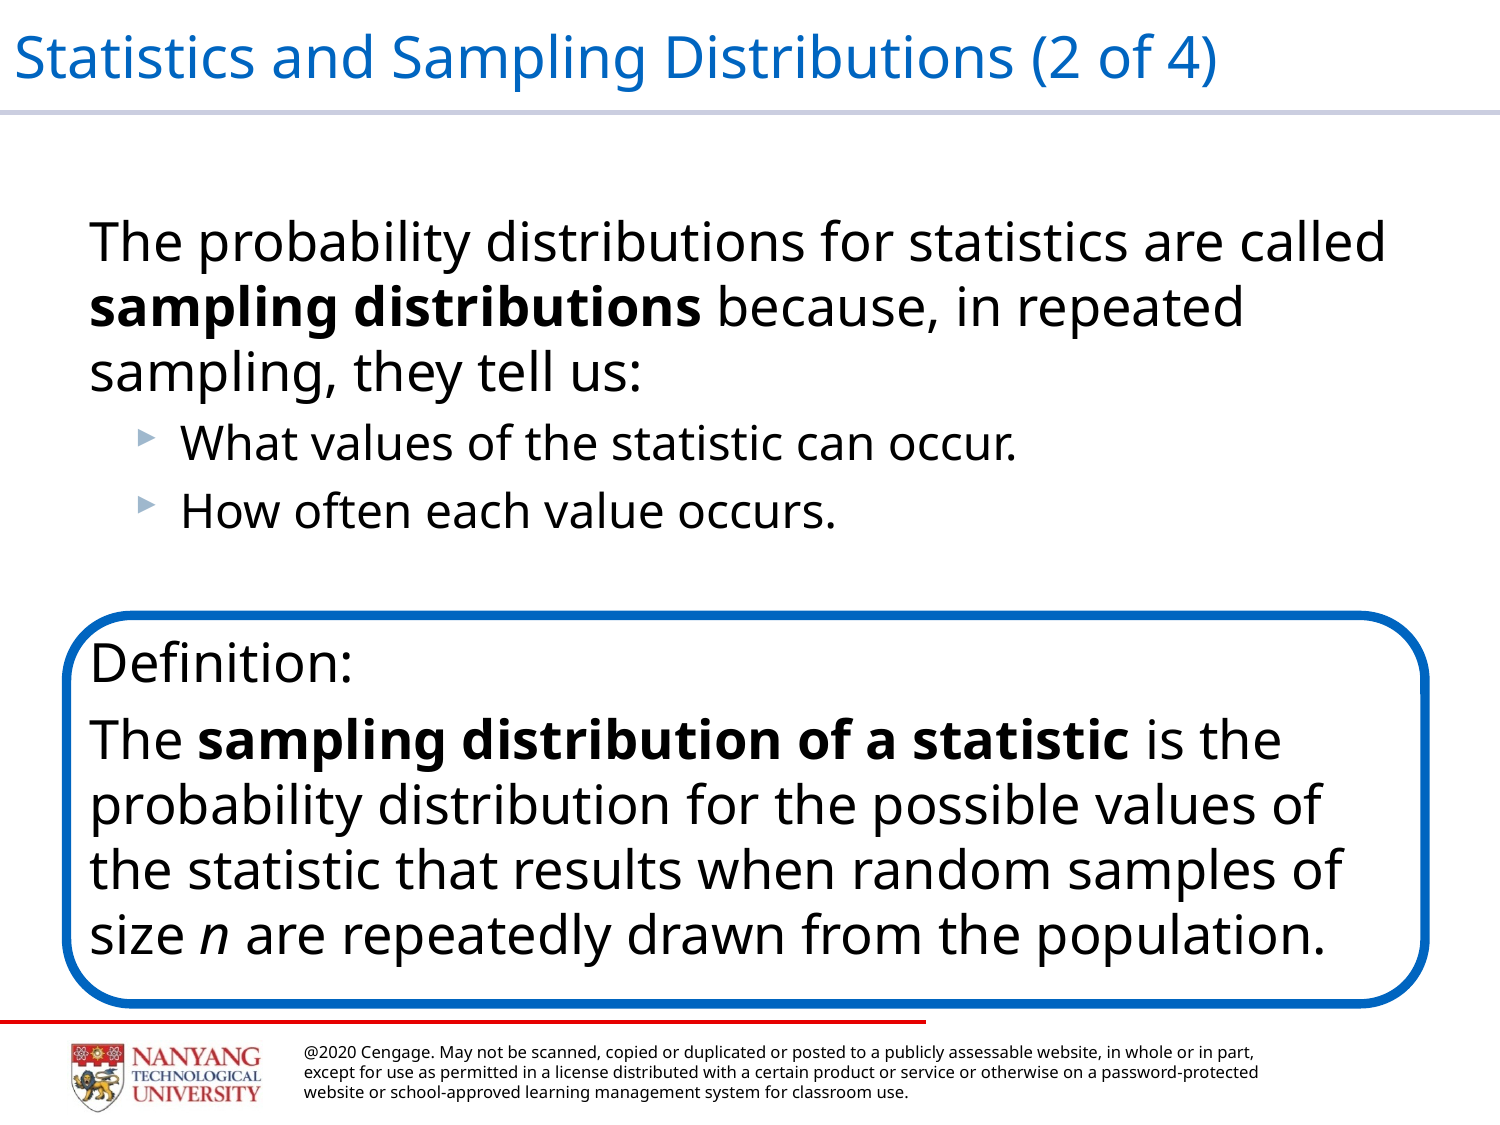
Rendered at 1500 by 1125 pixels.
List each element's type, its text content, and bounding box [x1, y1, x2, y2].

picture [67, 1040, 263, 1115]
title Statistics and Sampling Distributions (2 of 4) [0, 12, 1500, 92]
list The probability distributions for statistics are called sampling distributions because, in repeated sampling, they tell us: What values of the statistic can occur. How often each value occurs. Definition: The sampling distribution of a statistic is the probability distribution for the possible values of the statistic that results when random samples of size n are repeatedly drawn from the population. [75, 200, 1425, 1000]
text_box [105, 1000, 1387, 1006]
text_box [64, 645, 75, 975]
